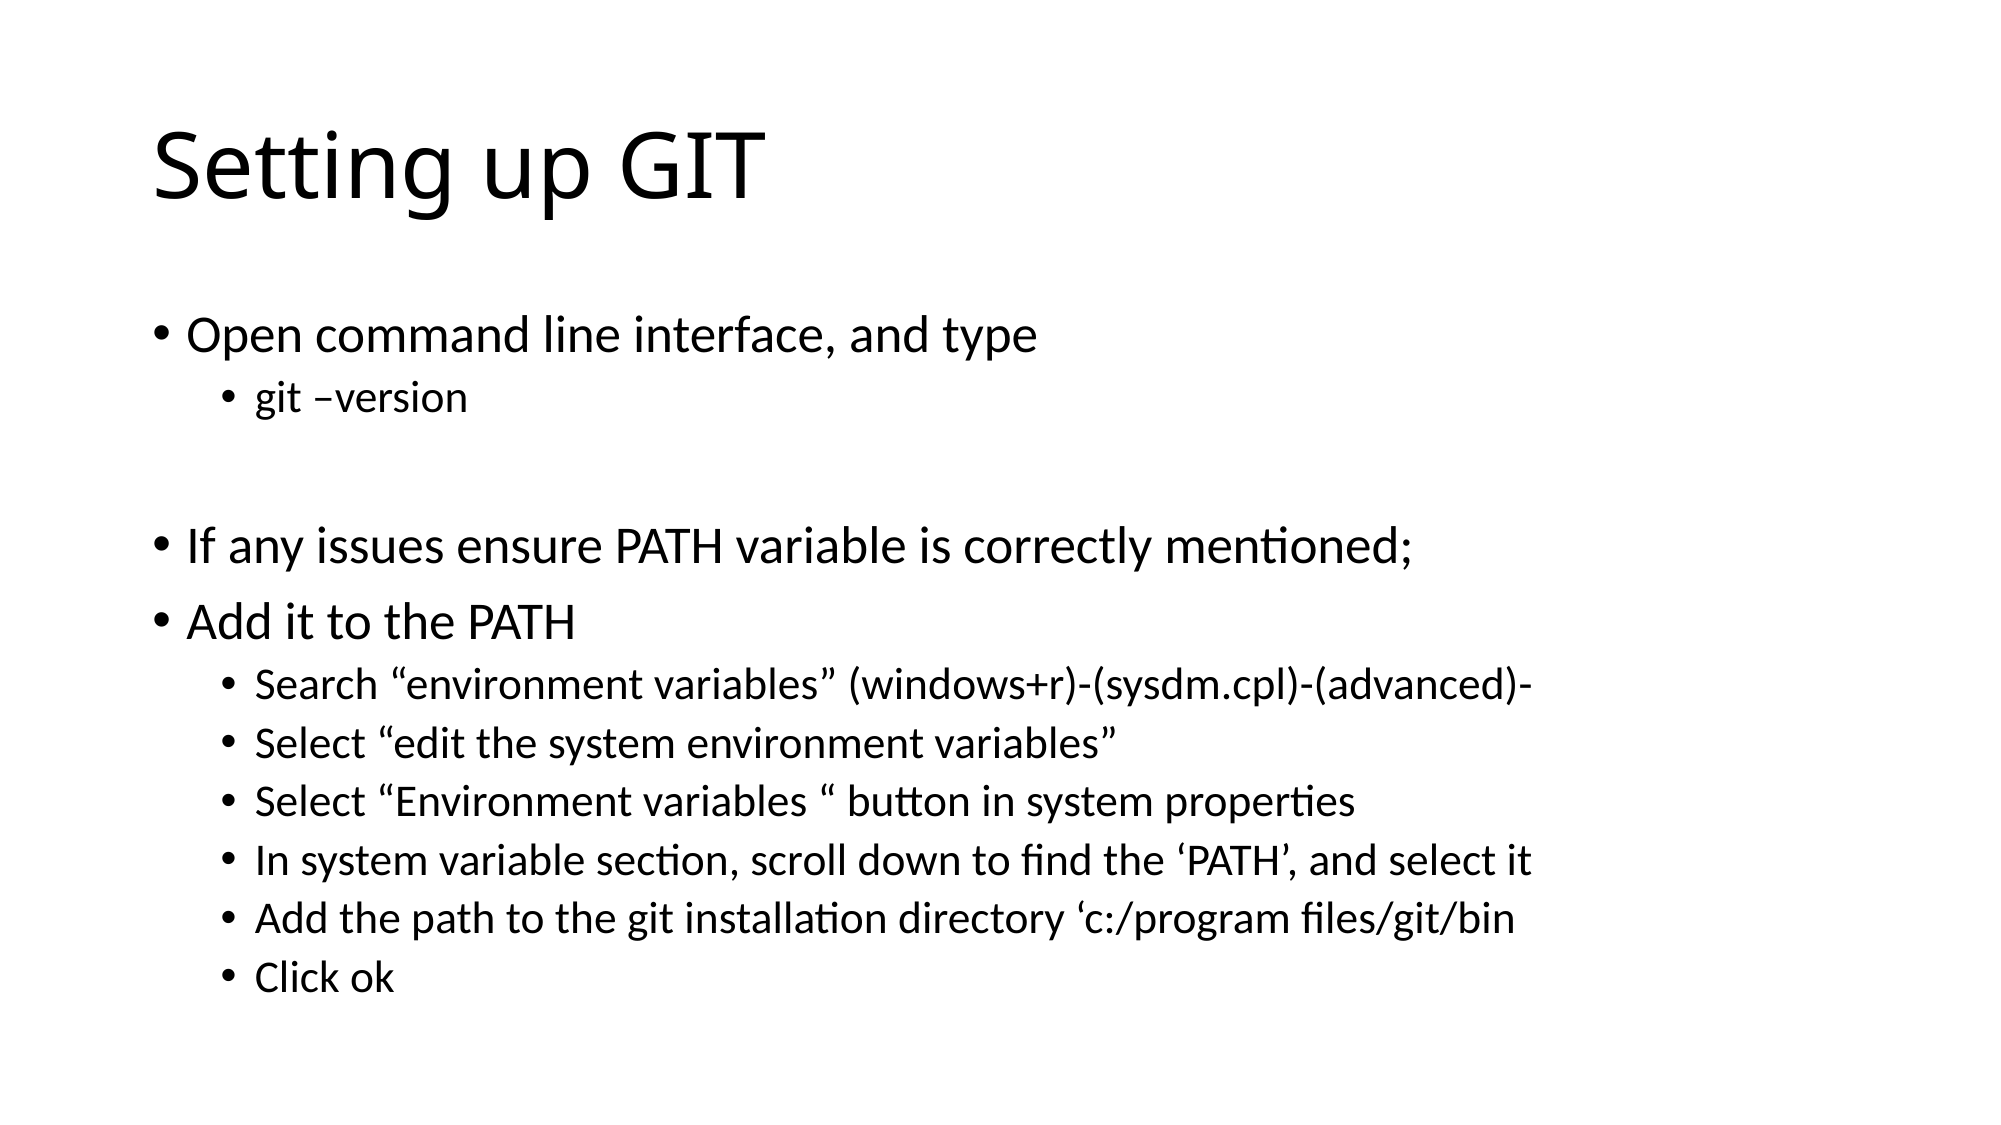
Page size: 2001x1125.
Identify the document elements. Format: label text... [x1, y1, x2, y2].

title Setting up GIT [137, 59, 1863, 278]
list Open command line interface, and type git –version If any issues ensure PATH variable is correctly mentioned; Add it to the PATH Search “environment variables” (windows+r)-(sysdm.cpl)-(advanced)- Select “edit the system environment variables” Select “Environment variables “ button in system properties In system variable section, scroll down to find the ‘PATH’, and select it Add the path to the git installation directory ‘c:/program files/git/bin Click ok [137, 299, 1863, 1014]
